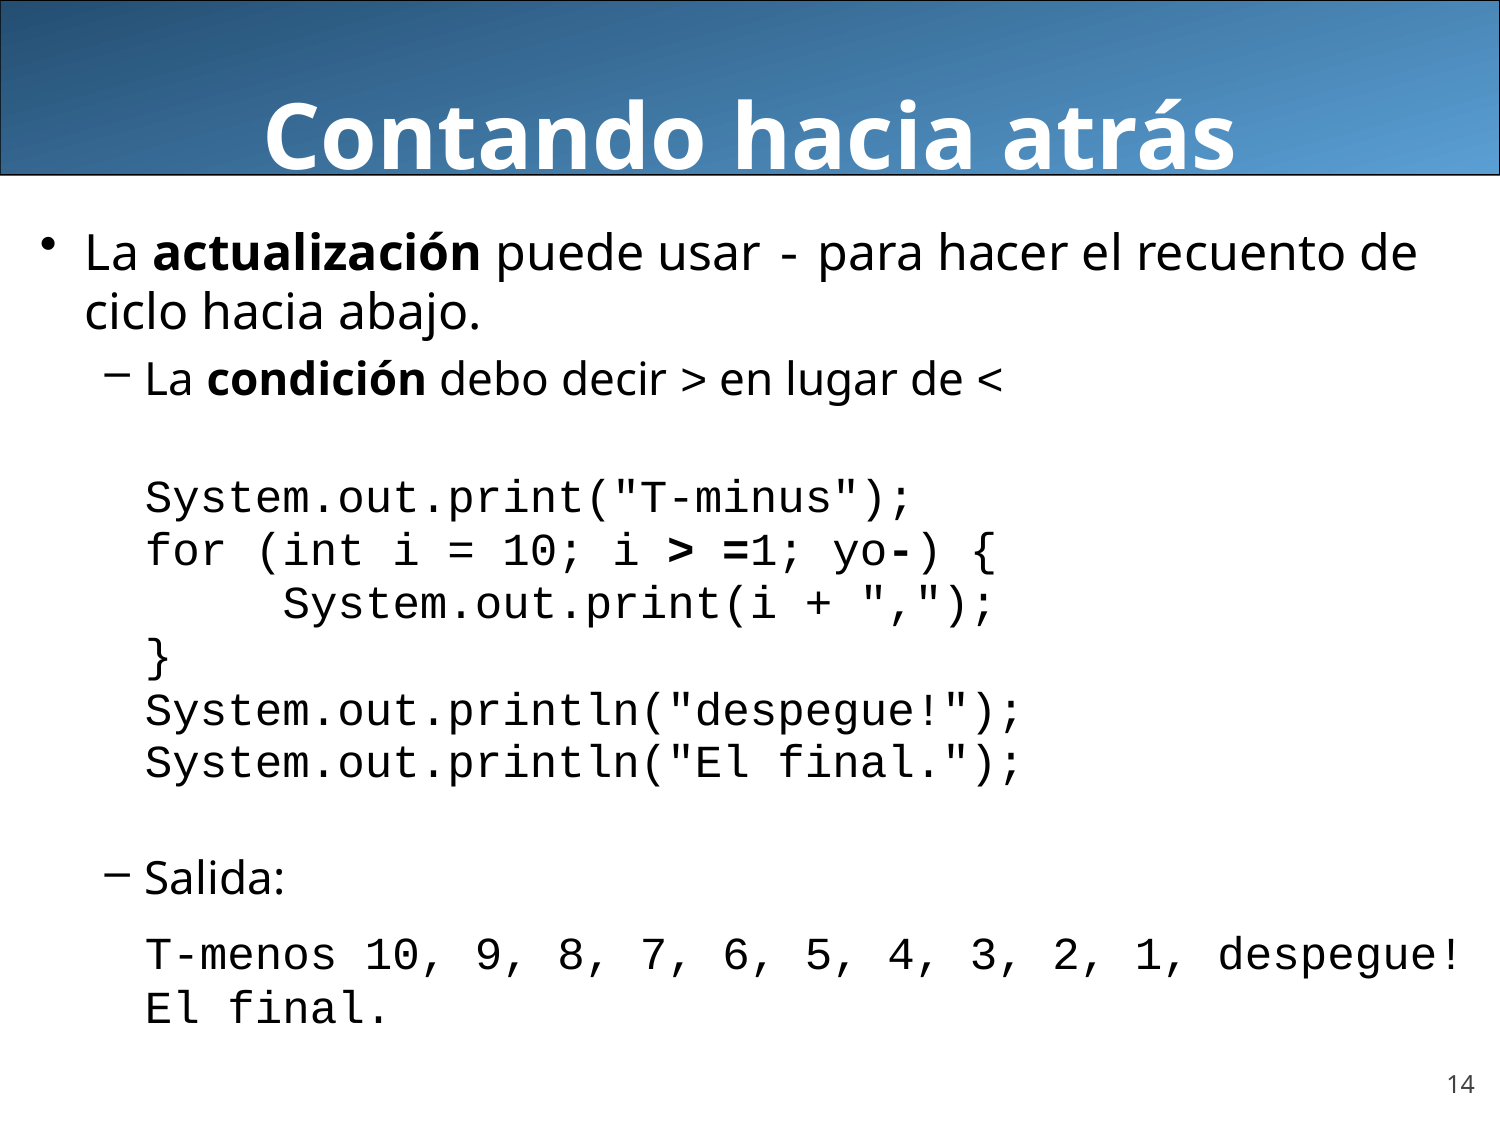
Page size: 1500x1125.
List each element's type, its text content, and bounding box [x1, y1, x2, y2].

list La actualización puede usar - para hacer el recuento de ciclo hacia abajo. La condición debo decir > en lugar de < System.out.print("T-minus"); for (int i = 10; i > =1; yo-) { System.out.print(i + ","); } System.out.println("despegue!"); System.out.println("El final."); Salida: T-menos 10, 9, 8, 7, 6, 5, 4, 3, 2, 1, despegue! El final. [24, 212, 1500, 1063]
title Contando hacia atrás [75, 0, 1425, 188]
